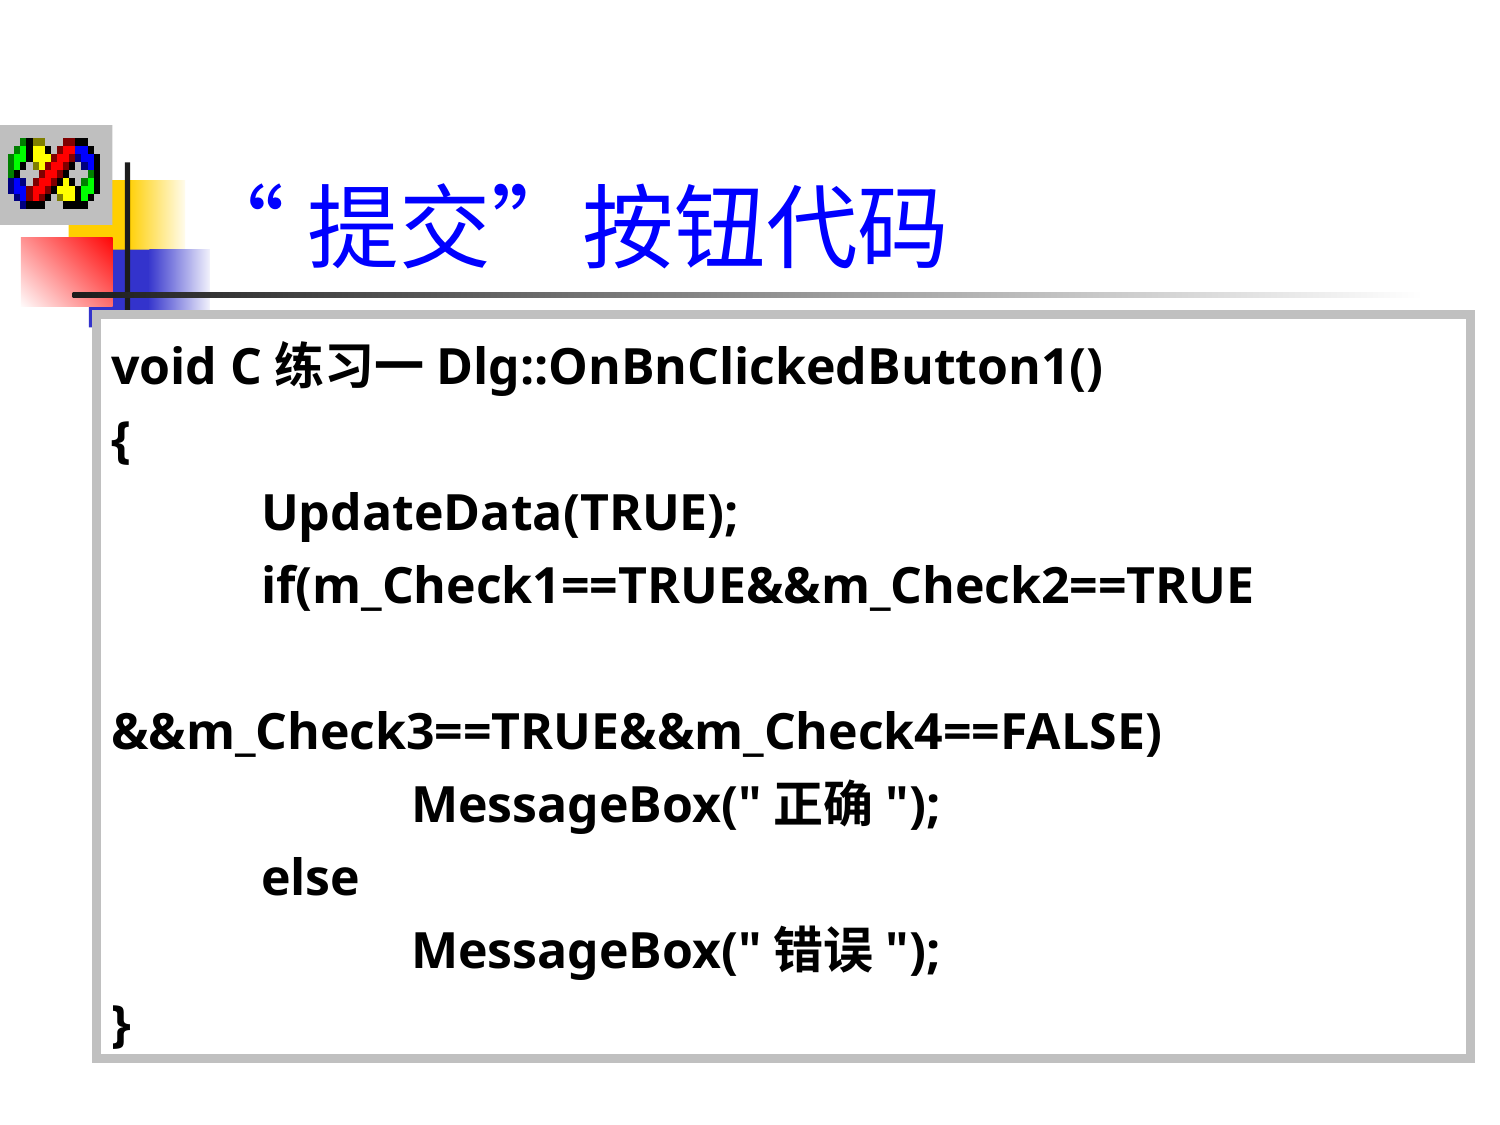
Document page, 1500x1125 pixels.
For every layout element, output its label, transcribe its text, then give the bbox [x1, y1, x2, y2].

text_box “提交”按钮代码 [179, 162, 1022, 287]
picture [0, 125, 113, 225]
text_box void C练习一Dlg::OnBnClickedButton1() { UpdateData(TRUE); if(m_Check1==TRUE&&m_Check2==TRUE &&m_Check3==TRUE&&m_Check4==FALSE) MessageBox("正确"); else MessageBox("错误"); } [96, 314, 1471, 1059]
